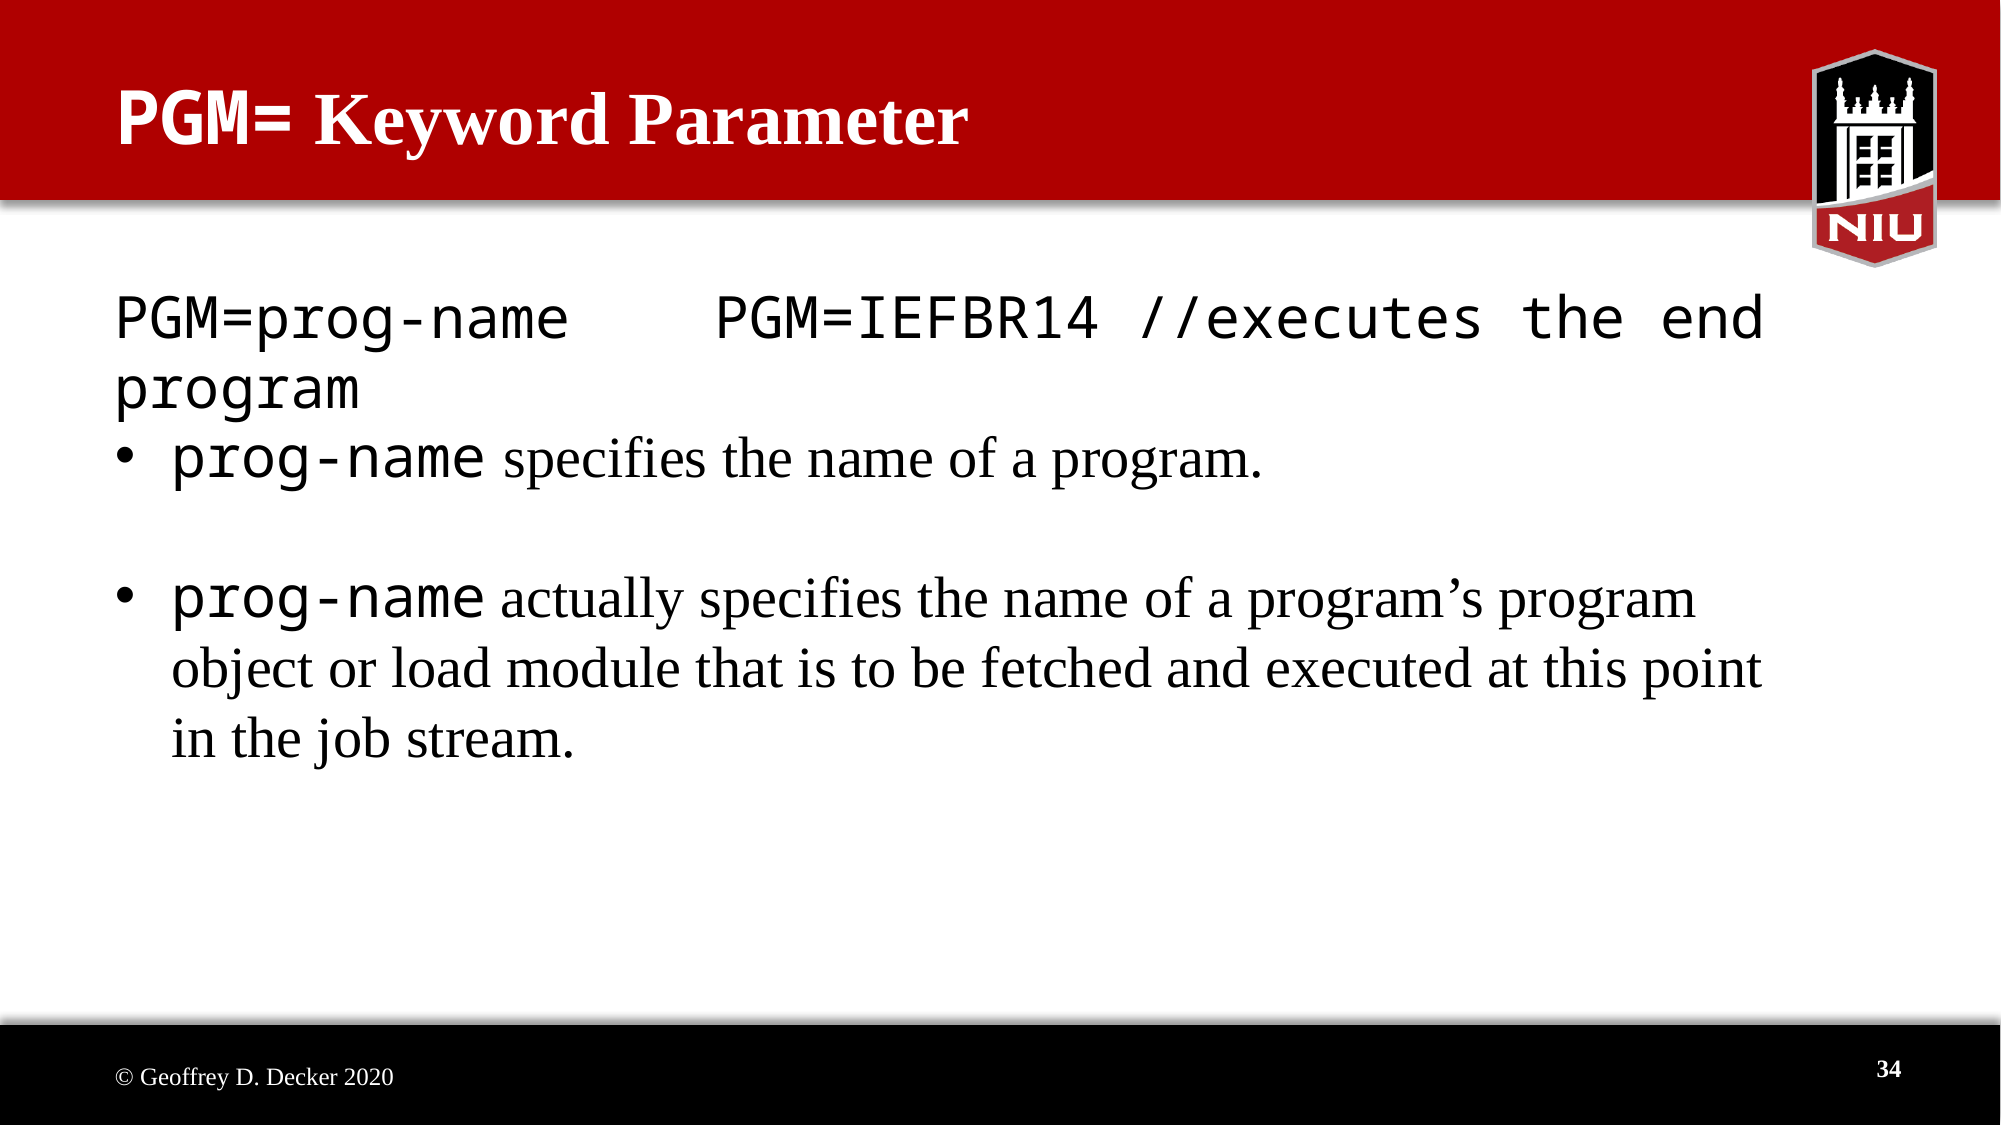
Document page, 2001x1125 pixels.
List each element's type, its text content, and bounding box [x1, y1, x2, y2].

picture [1812, 49, 1937, 268]
slide_number 34 [1616, 1037, 1917, 1098]
title PGM= Keyword Parameter [100, 27, 1751, 203]
footer © Geoffrey D. Decker 2020 [99, 1045, 734, 1105]
list PGM=prog-name PGM=IEFBR14 //executes the end program prog-name specifies the name of a program. prog-name actually specifies the name of a program’s program object or load module that is to be fetched and executed at this point in the job stream. [99, 272, 1825, 853]
